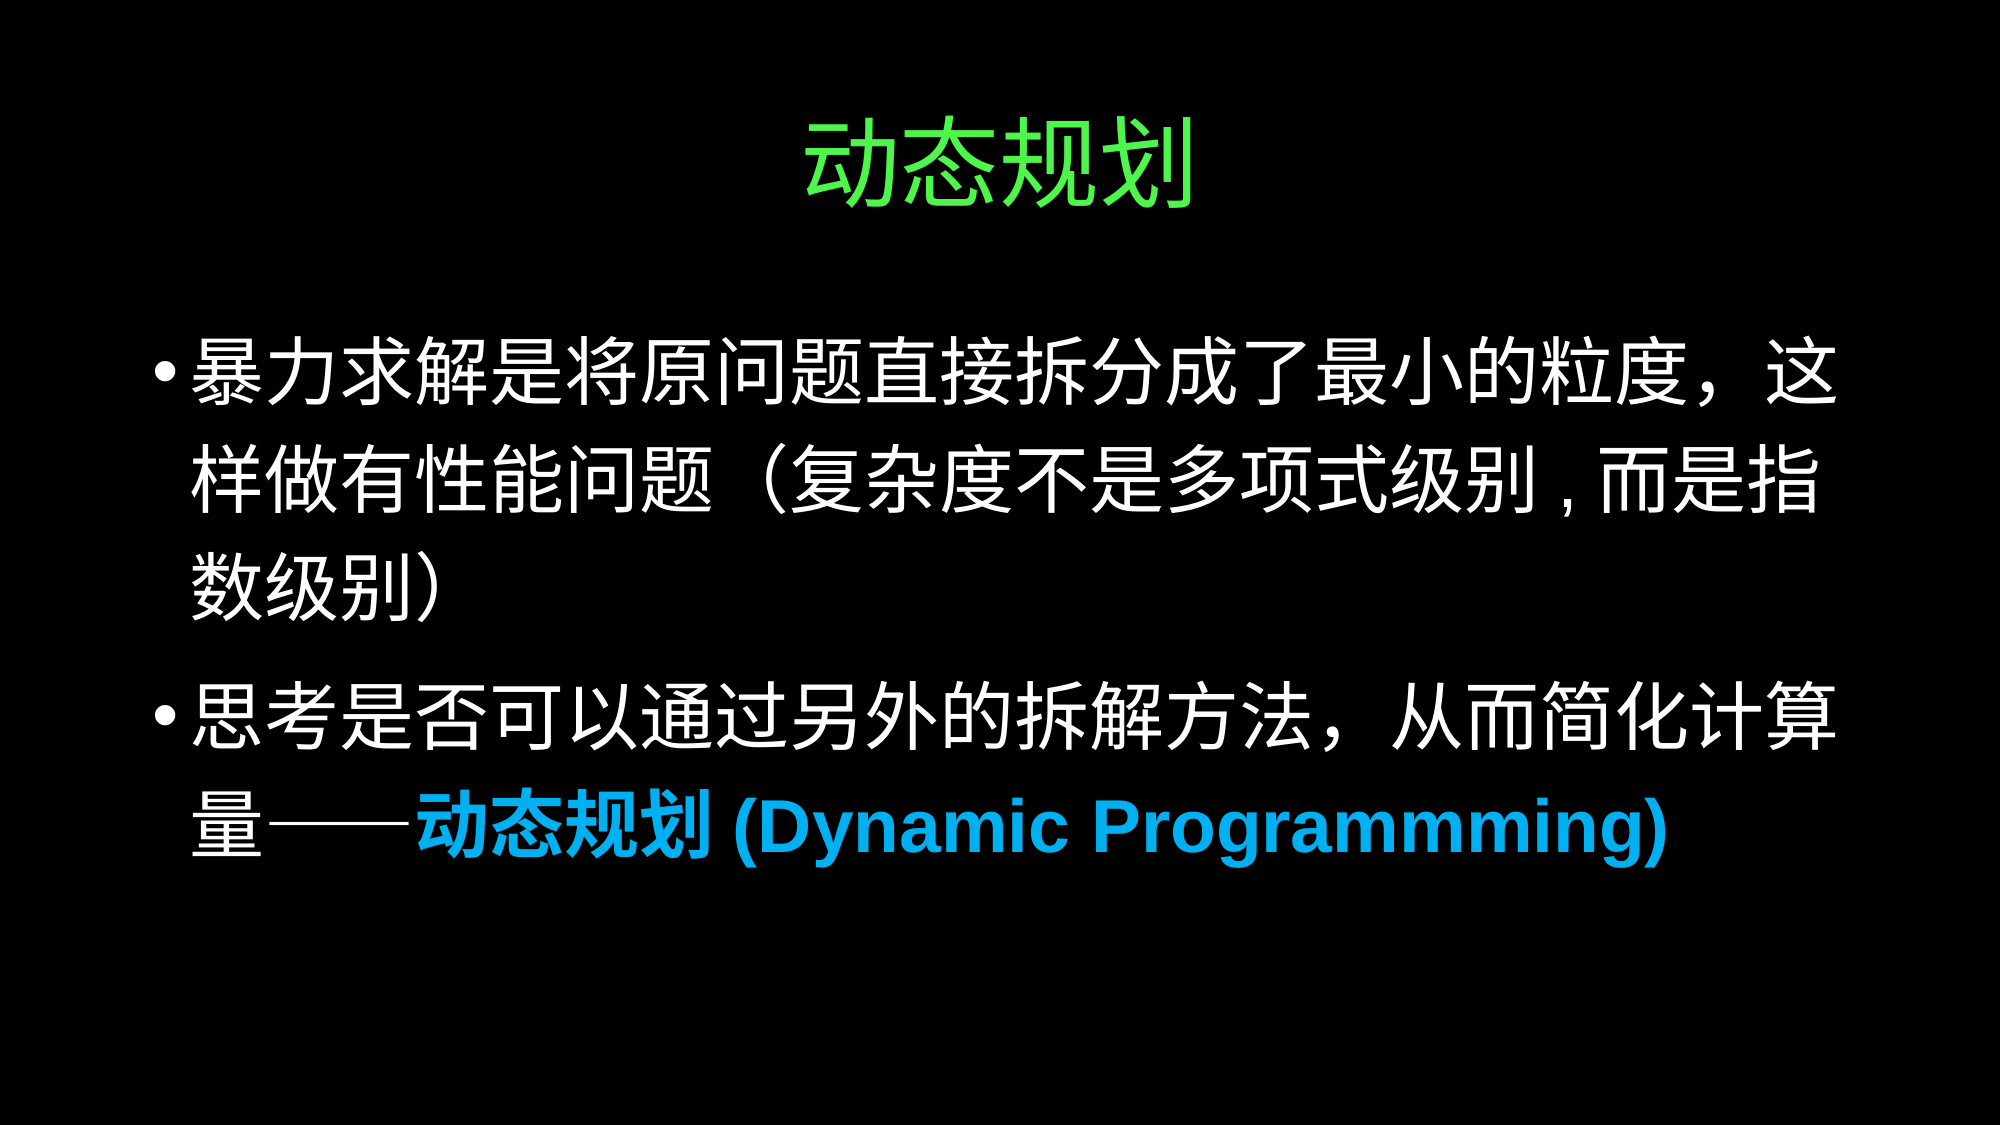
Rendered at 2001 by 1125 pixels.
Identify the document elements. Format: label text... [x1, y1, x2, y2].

title 动态规划 [137, 59, 1863, 278]
list 暴力求解是将原问题直接拆分成了最小的粒度，这样做有性能问题（复杂度不是多项式级别,而是指数级别） 思考是否可以通过另外的拆解方法，从而简化计算量——动态规划(Dynamic Programmming) [137, 299, 1863, 1014]
